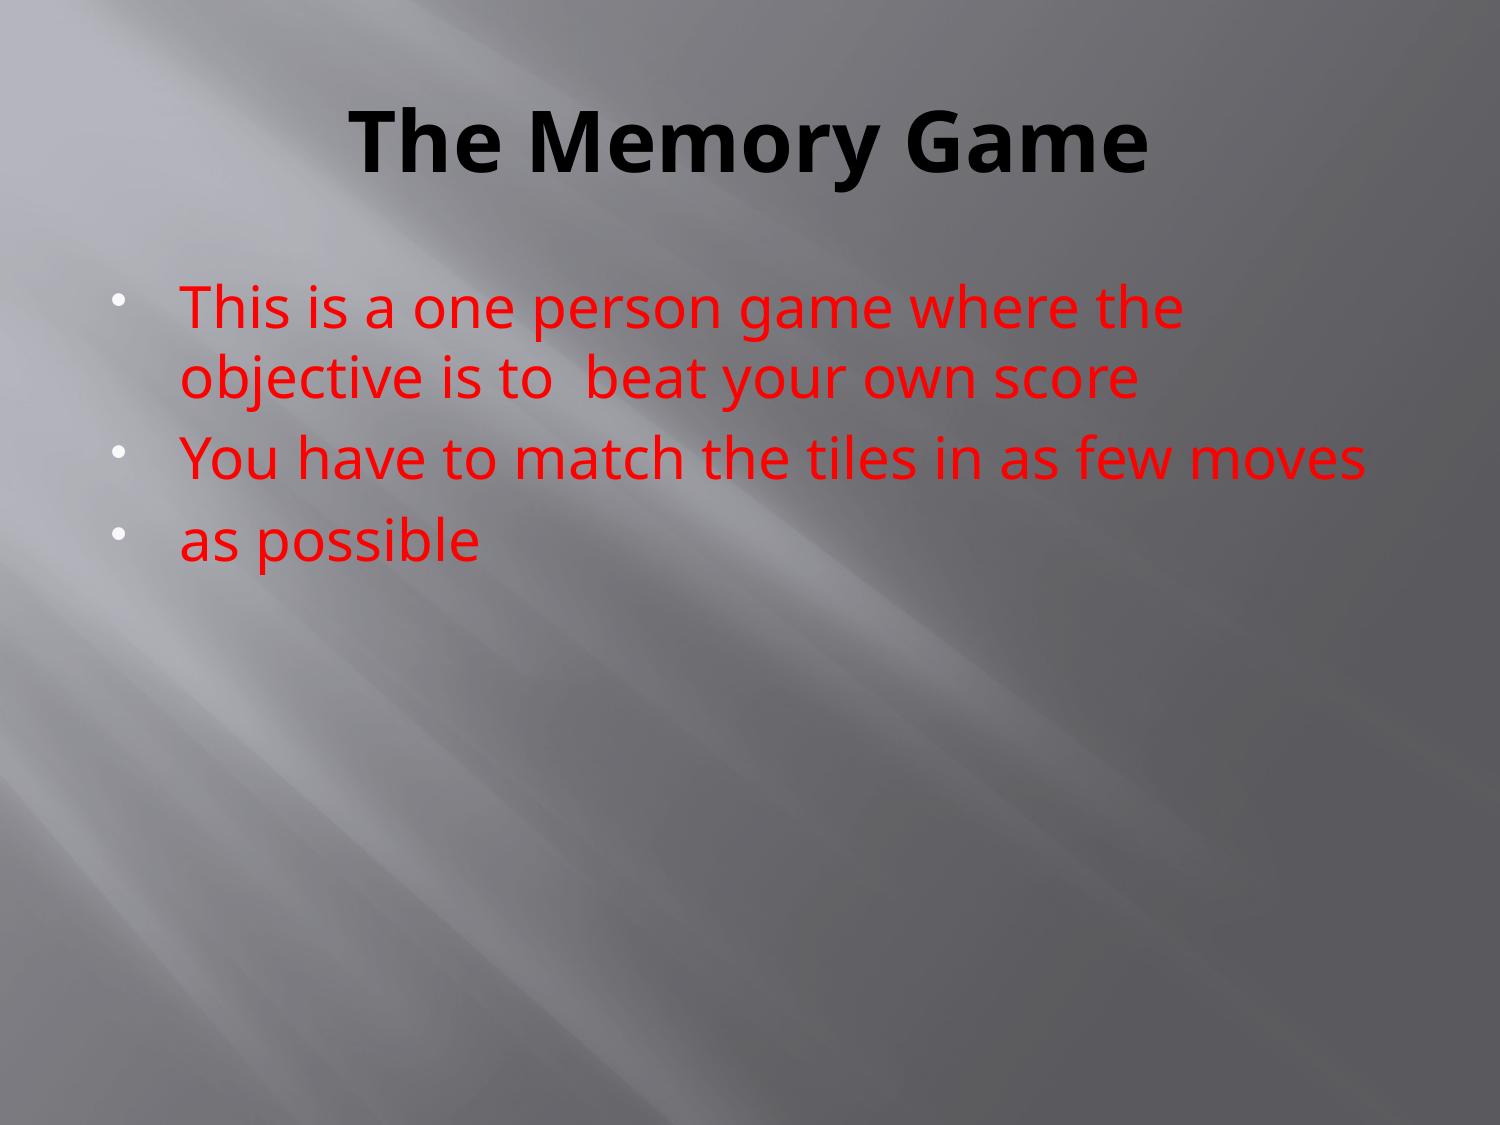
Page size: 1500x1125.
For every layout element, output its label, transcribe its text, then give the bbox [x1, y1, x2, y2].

title The Memory Game [75, 45, 1425, 233]
list This is a one person game where the objective is to beat your own score You have to match the tiles in as few moves as possible [75, 262, 1425, 1035]
